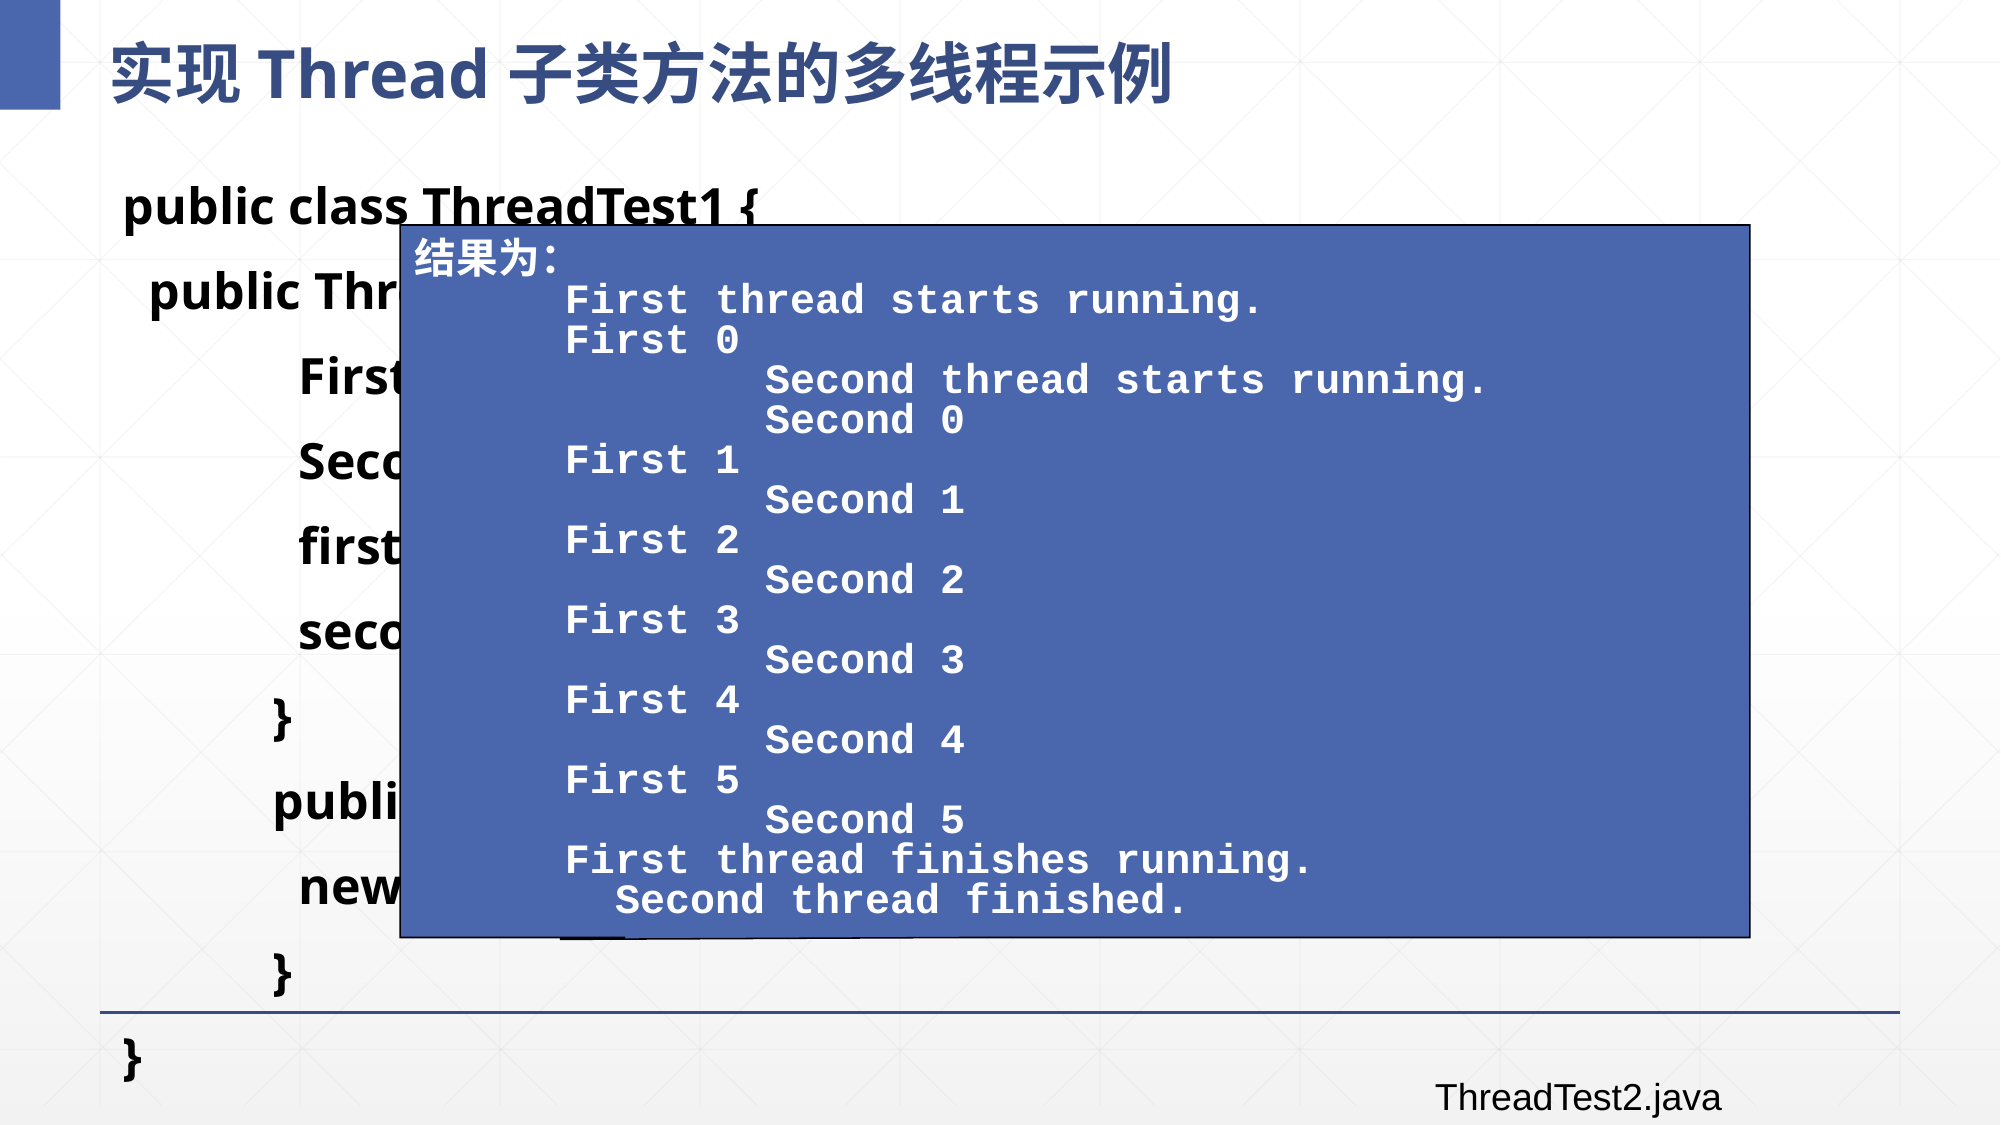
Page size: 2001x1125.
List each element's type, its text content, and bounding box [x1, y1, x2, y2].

text_box 结果为： First thread starts running. First 0 Second thread starts running. Second 0 First 1 Second 1 First 2 Second 2 First 3 Second 3 First 4 Second 4 First 5 Second 5 First thread finishes running. Second thread finished. [400, 224, 1750, 940]
text_box ThreadTest2.java [1420, 1065, 1748, 1125]
list public class ThreadTest1 { public ThreadTest1() { FirstThread first = new FirstThread(); SecondThread second = new SecondThread(); first.start(); second.start(); } public static void main(String[] args) { new ThreadTest1(); } } [108, 167, 1870, 996]
title 实现Thread子类方法的多线程示例 [93, 0, 1504, 110]
text_box [287, 212, 1738, 1050]
